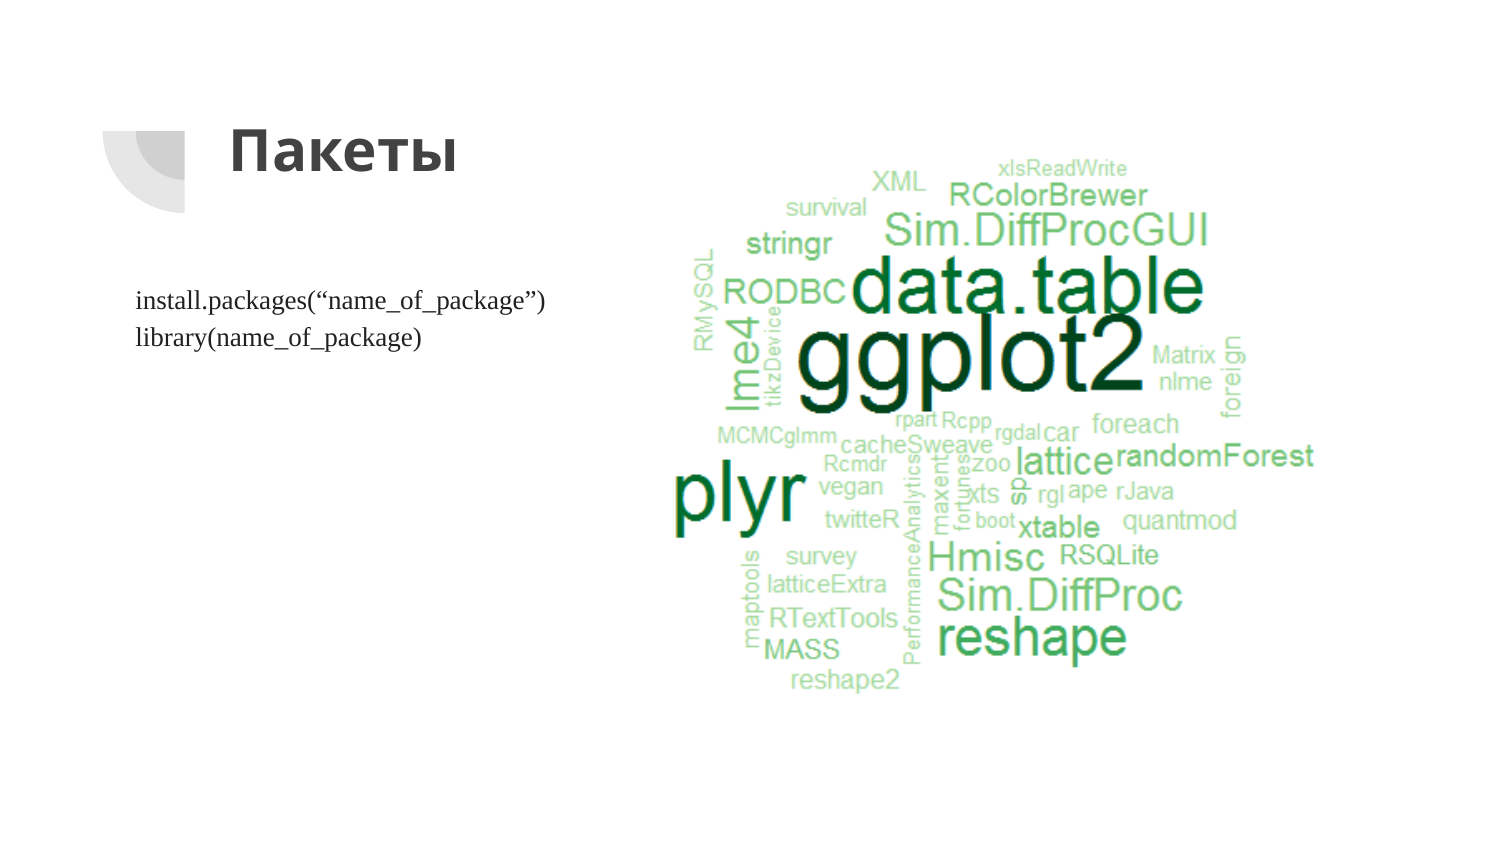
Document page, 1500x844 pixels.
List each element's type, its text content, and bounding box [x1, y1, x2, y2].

picture [648, 128, 1347, 724]
list install.packages(“name_of_package”) library(name_of_package) [120, 262, 643, 680]
title Пакеты [213, 98, 1368, 263]
